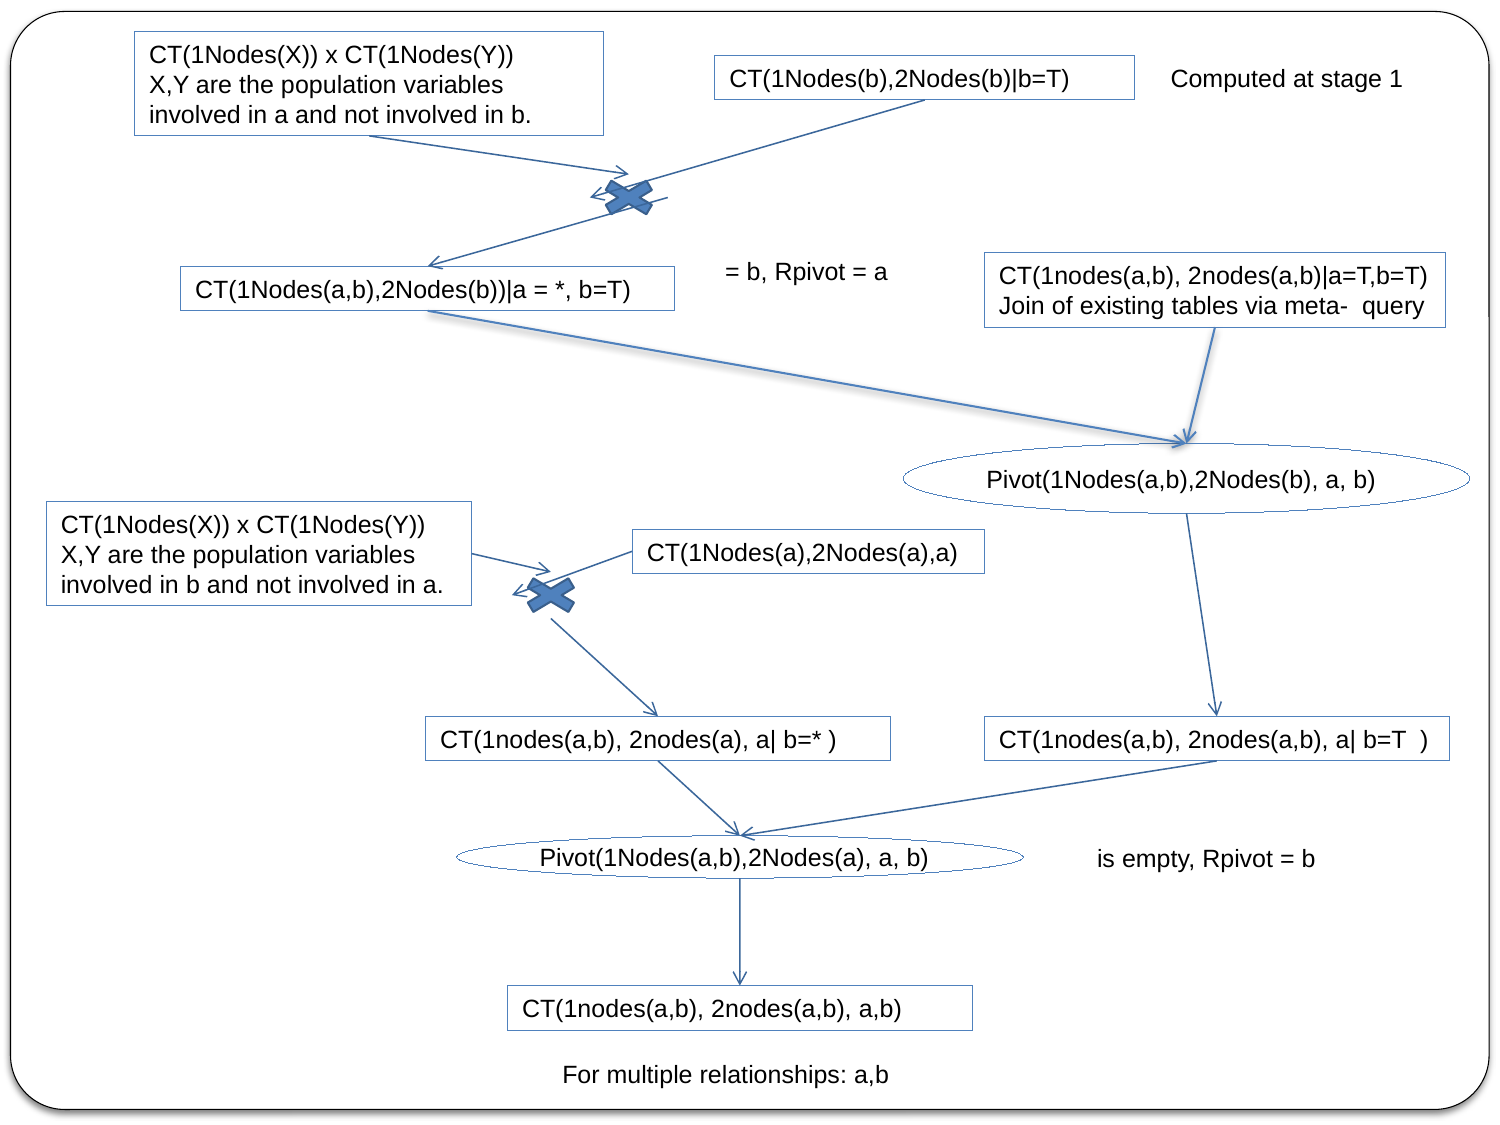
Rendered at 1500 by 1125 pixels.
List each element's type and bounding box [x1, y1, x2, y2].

text_box [369, 137, 623, 191]
text_box [562, 1048, 918, 1098]
text_box [180, 55, 1470, 1031]
text_box [634, 203, 653, 216]
text_box [1155, 55, 1429, 100]
text_box [46, 501, 543, 606]
text_box [134, 31, 604, 136]
